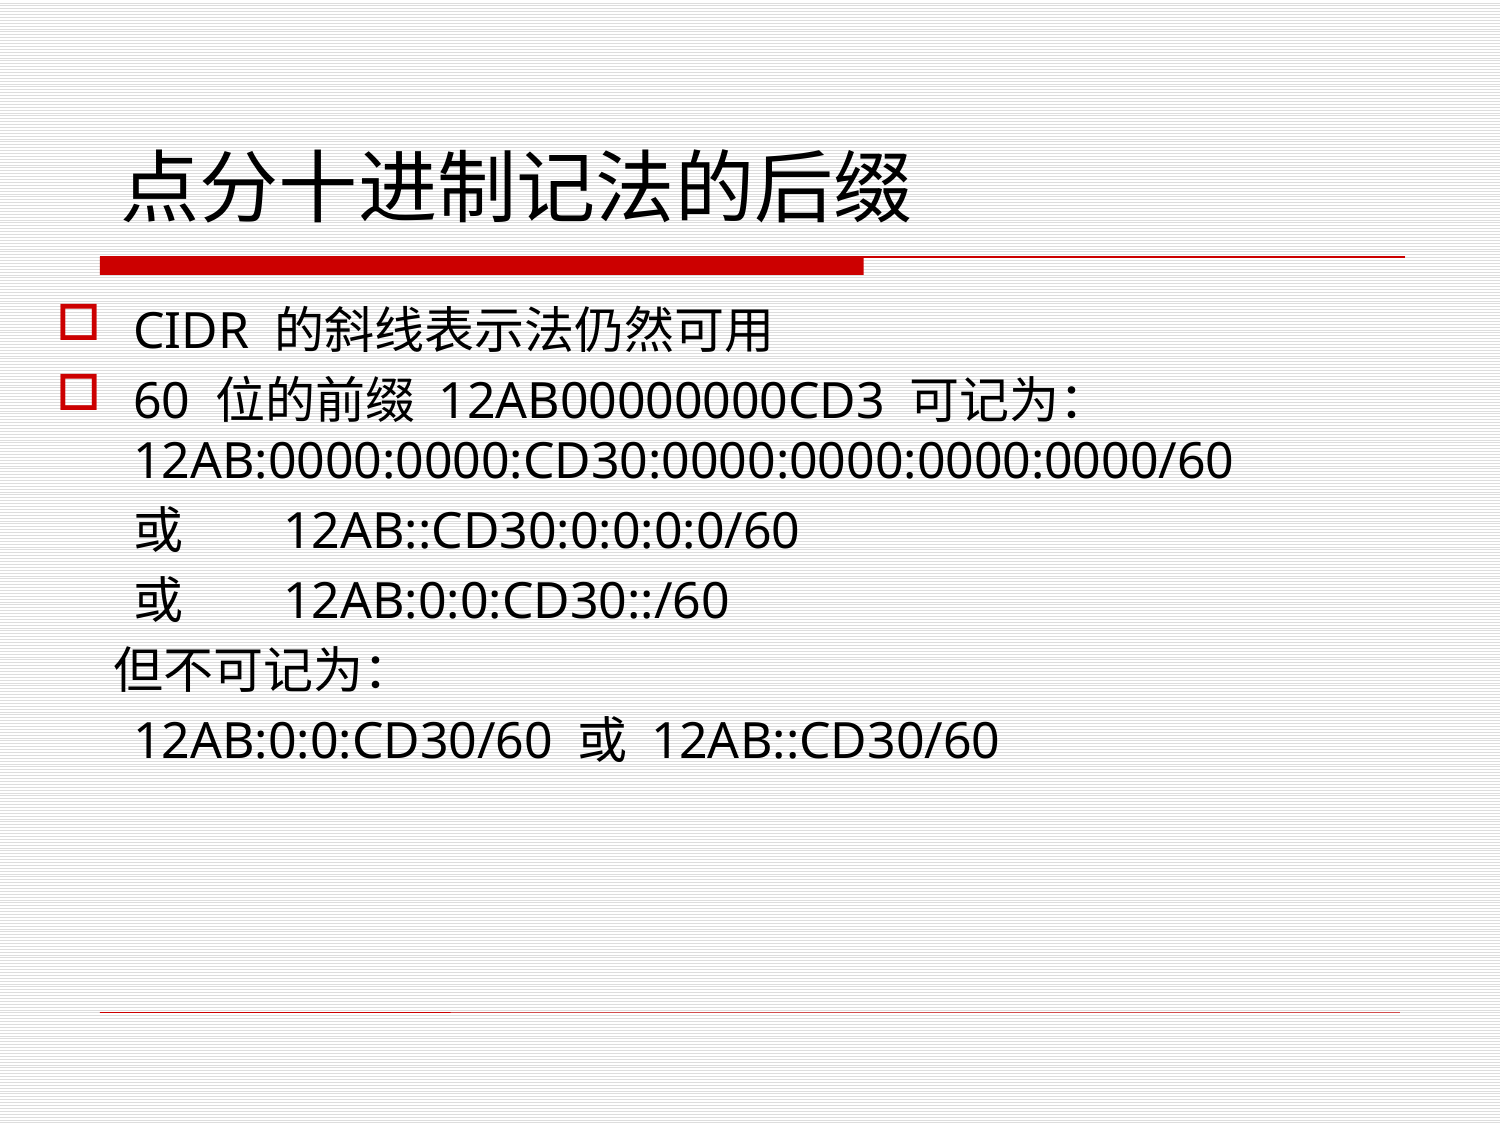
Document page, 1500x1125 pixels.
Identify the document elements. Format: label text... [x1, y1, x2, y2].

list CIDR 的斜线表示法仍然可用 60 位的前缀 12AB00000000CD3 可记为： 12AB:0000:0000:CD30:0000:0000:0000:0000/60 或 12AB::CD30:0:0:0:0/60 或 12AB:0:0:CD30::/60 但不可记为： 12AB:0:0:CD30/60 或 12AB::CD30/60 [41, 290, 1500, 966]
title 点分十进制记法的后缀 [105, 42, 1281, 240]
